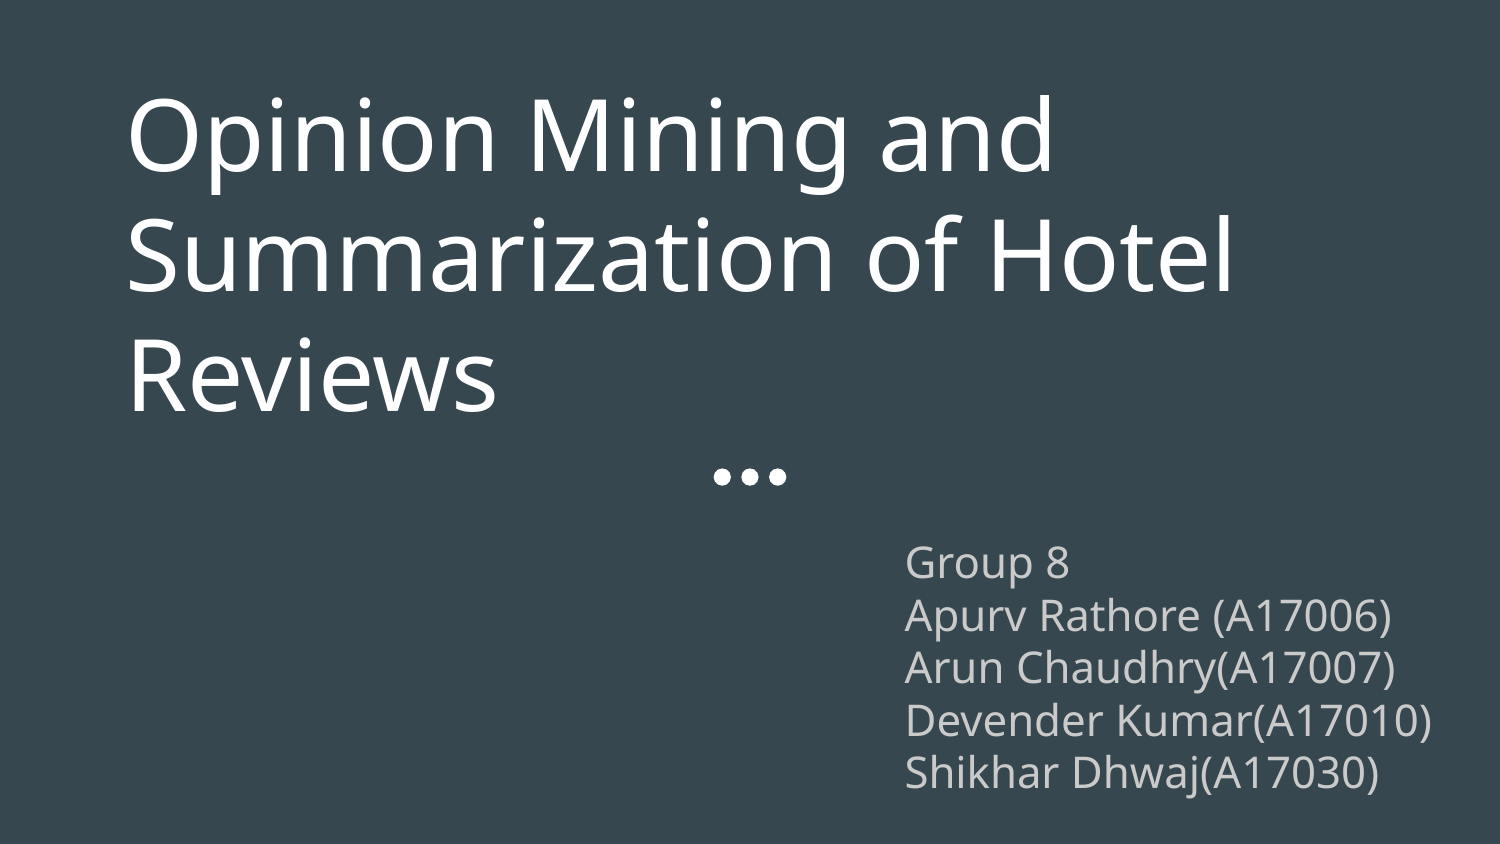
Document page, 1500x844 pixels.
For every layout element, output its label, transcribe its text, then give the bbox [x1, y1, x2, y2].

title Opinion Mining and Summarization of Hotel Reviews [110, 162, 1390, 447]
subtitle Group 8 Apurv Rathore (A17006) Arun Chaudhry(A17007) Devender Kumar(A17010) Shikhar Dhwaj(A17030) [889, 519, 1465, 843]
